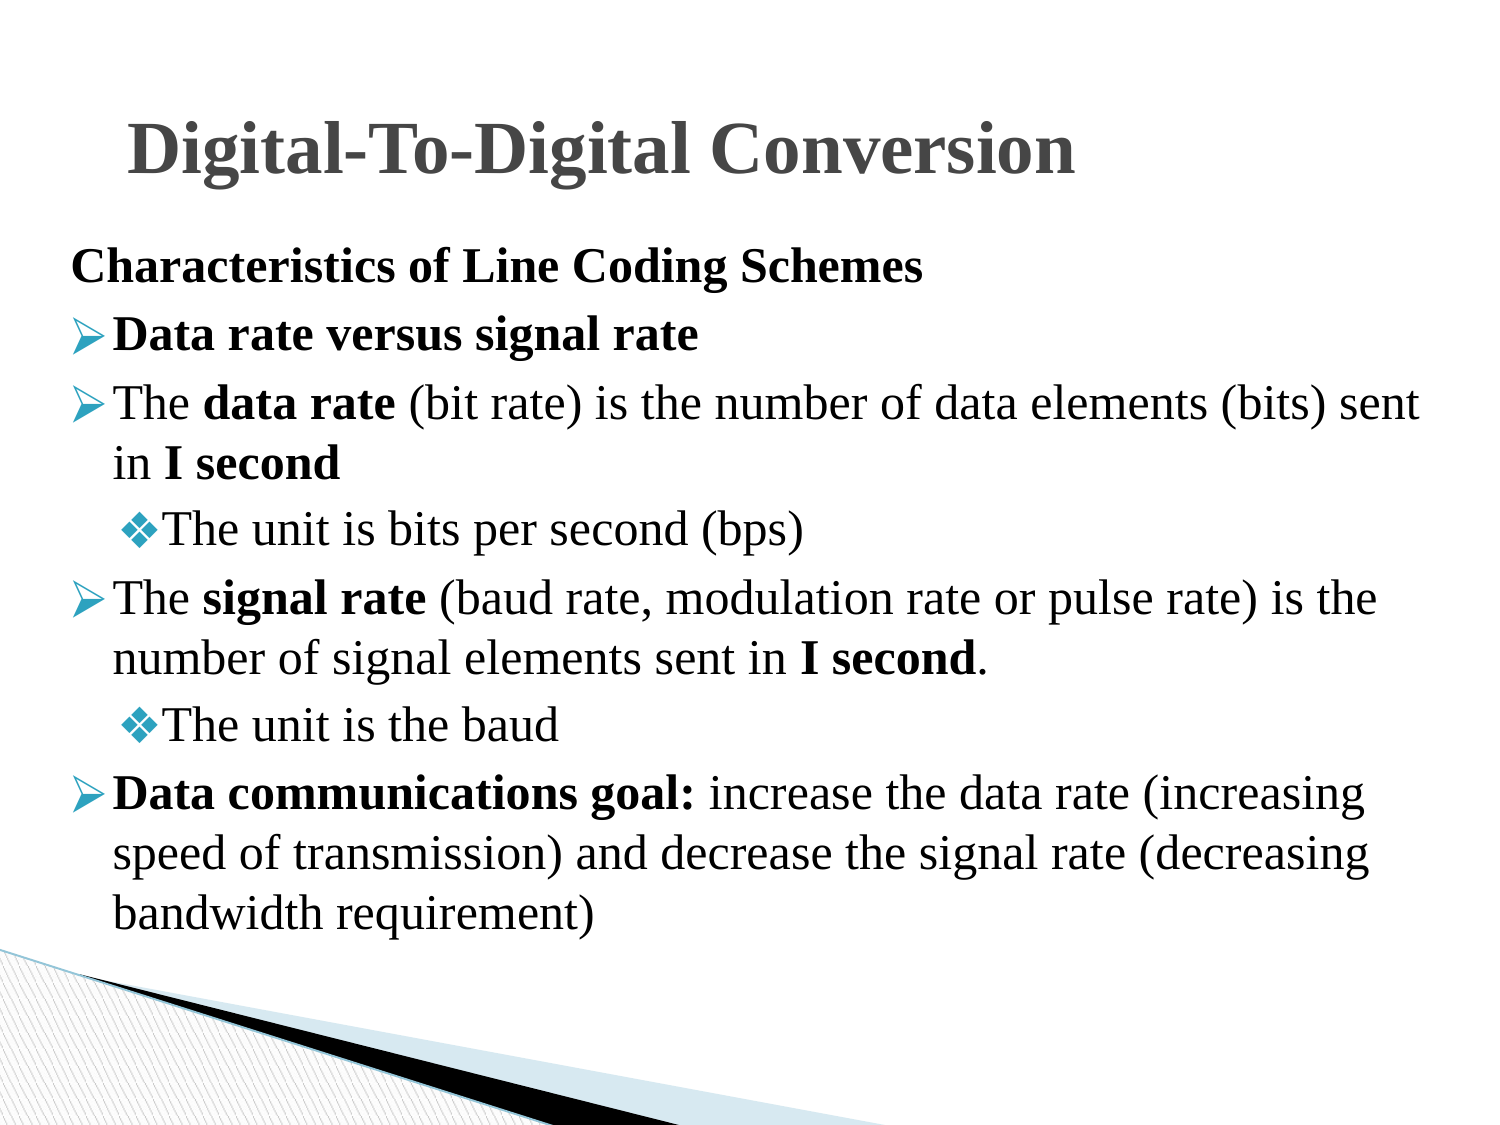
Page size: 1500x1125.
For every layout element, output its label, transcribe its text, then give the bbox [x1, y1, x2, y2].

list Characteristics of Line Coding Schemes Data rate versus signal rate The data rate (bit rate) is the number of data elements (bits) sent in I second The unit is bits per second (bps) The signal rate (baud rate, modulation rate or pulse rate) is the number of signal elements sent in I second. The unit is the baud Data communications goal: increase the data rate (increasing speed of transmission) and decrease the signal rate (decreasing bandwidth requirement) [37, 224, 1463, 1075]
title Digital-To-Digital Conversion [112, 75, 1388, 213]
